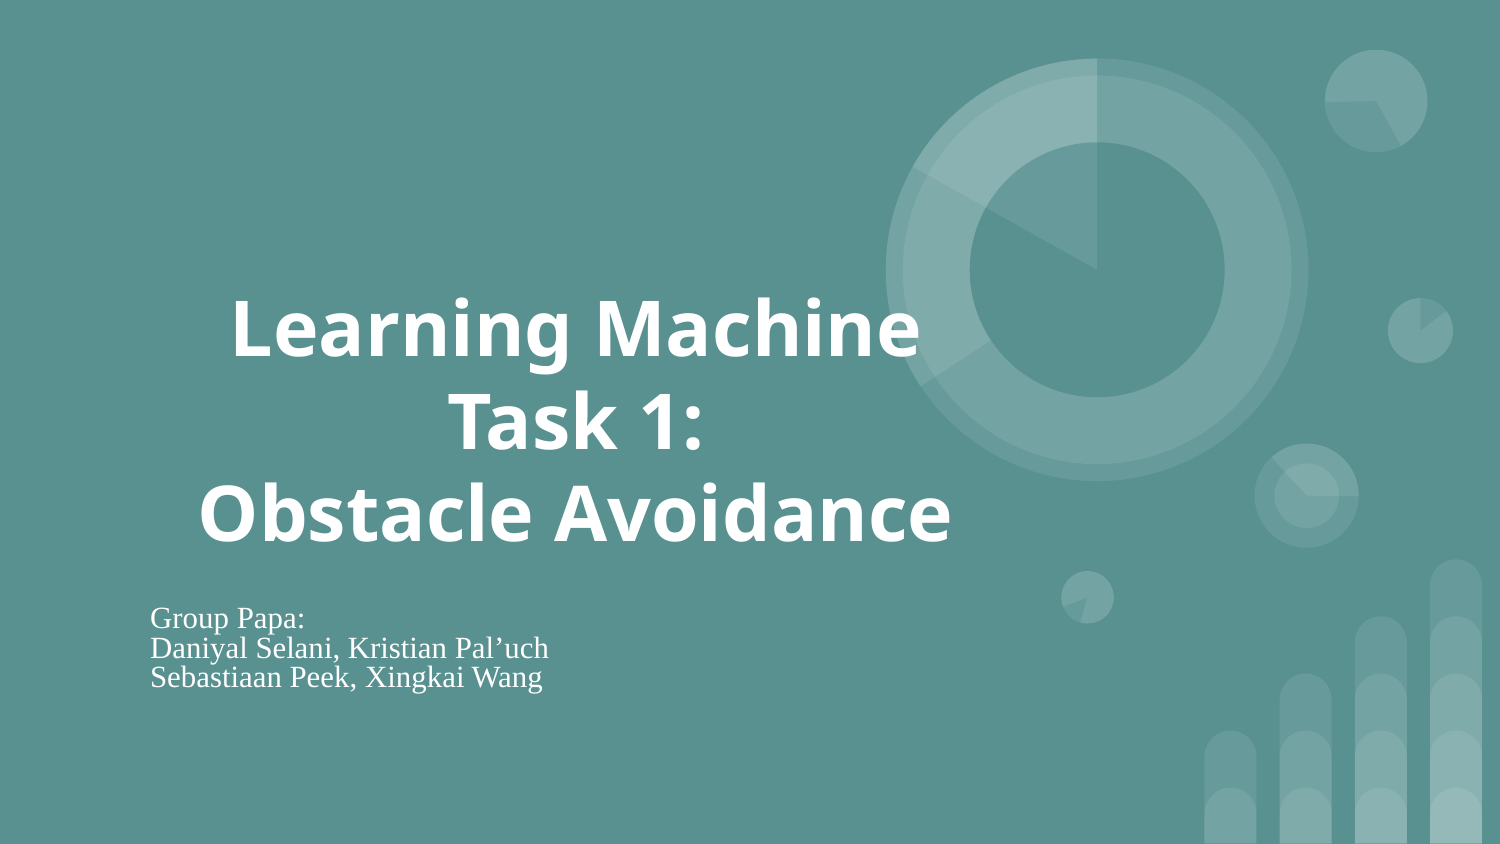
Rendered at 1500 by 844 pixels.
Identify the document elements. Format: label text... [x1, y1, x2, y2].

title Learning Machine Task 1: Obstacle Avoidance [135, 264, 1017, 572]
subtitle Group Papa: Daniyal Selani, Kristian Pal’uch Sebastiaan Peek, Xingkai Wang [135, 589, 834, 704]
